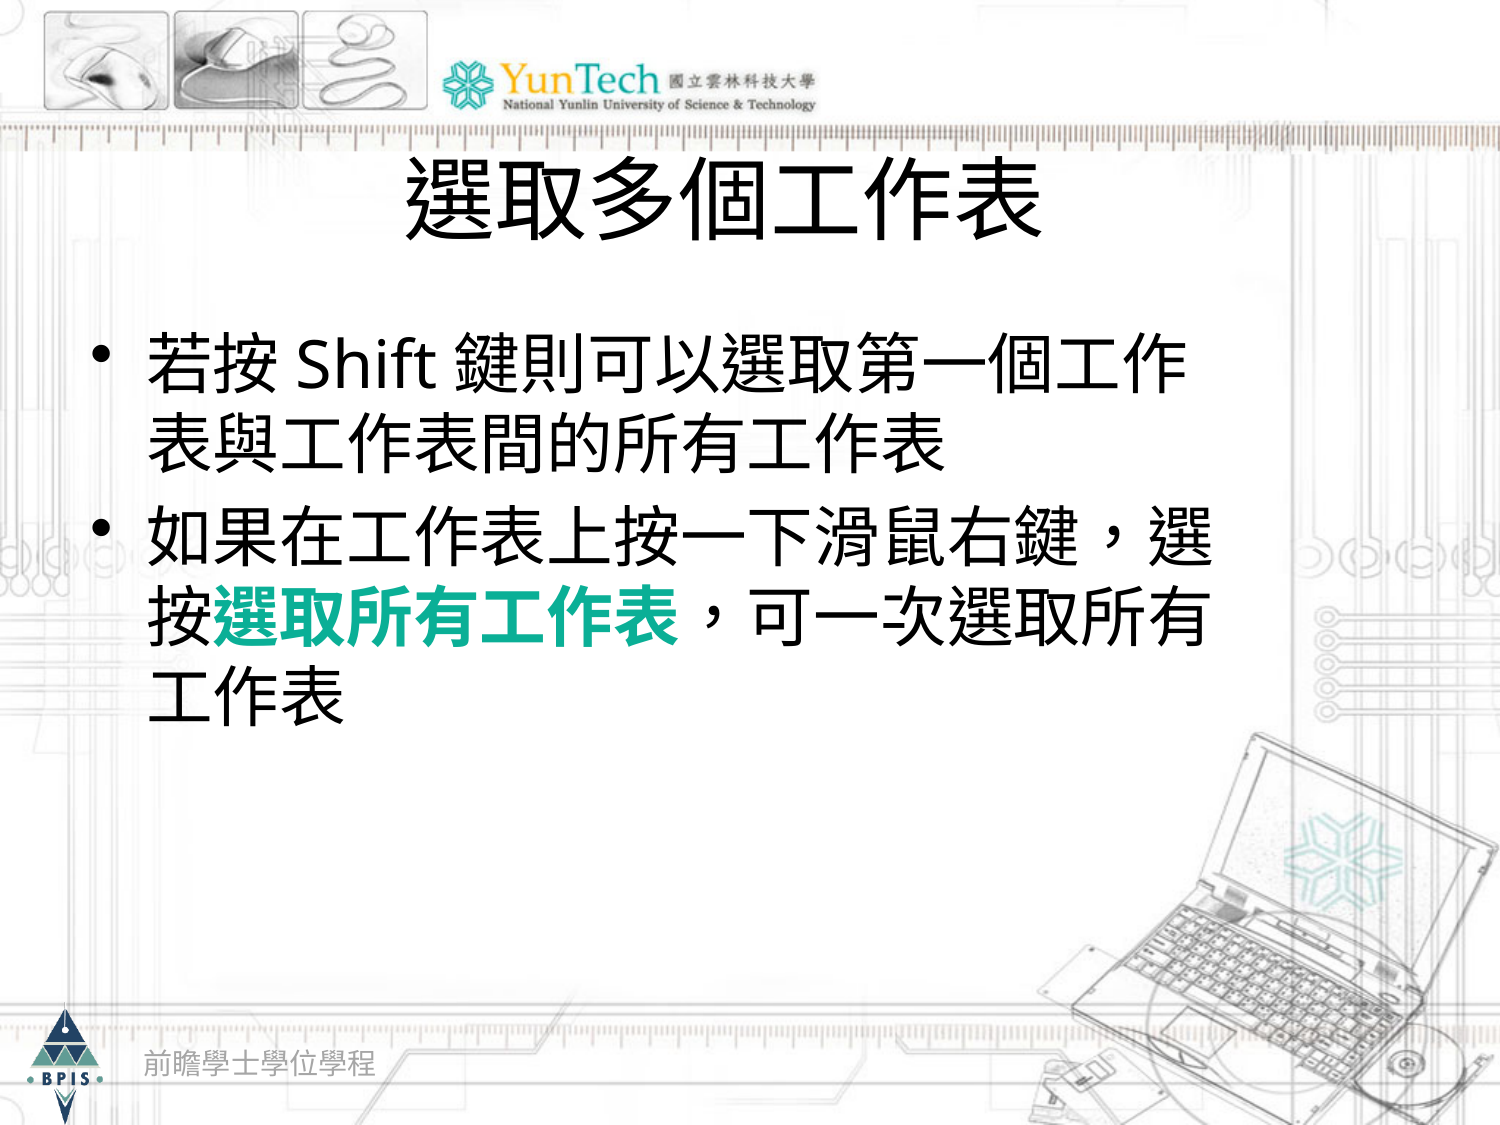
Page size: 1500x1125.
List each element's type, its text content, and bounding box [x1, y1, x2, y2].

picture [0, 0, 1500, 1125]
title 選取多個工作表 [49, 103, 1400, 291]
list 若按Shift鍵則可以選取第一個工作表與工作表間的所有工作表 如果在工作表上按一下滑鼠右鍵，選按選取所有工作表，可一次選取所有工作表 [75, 314, 1247, 941]
